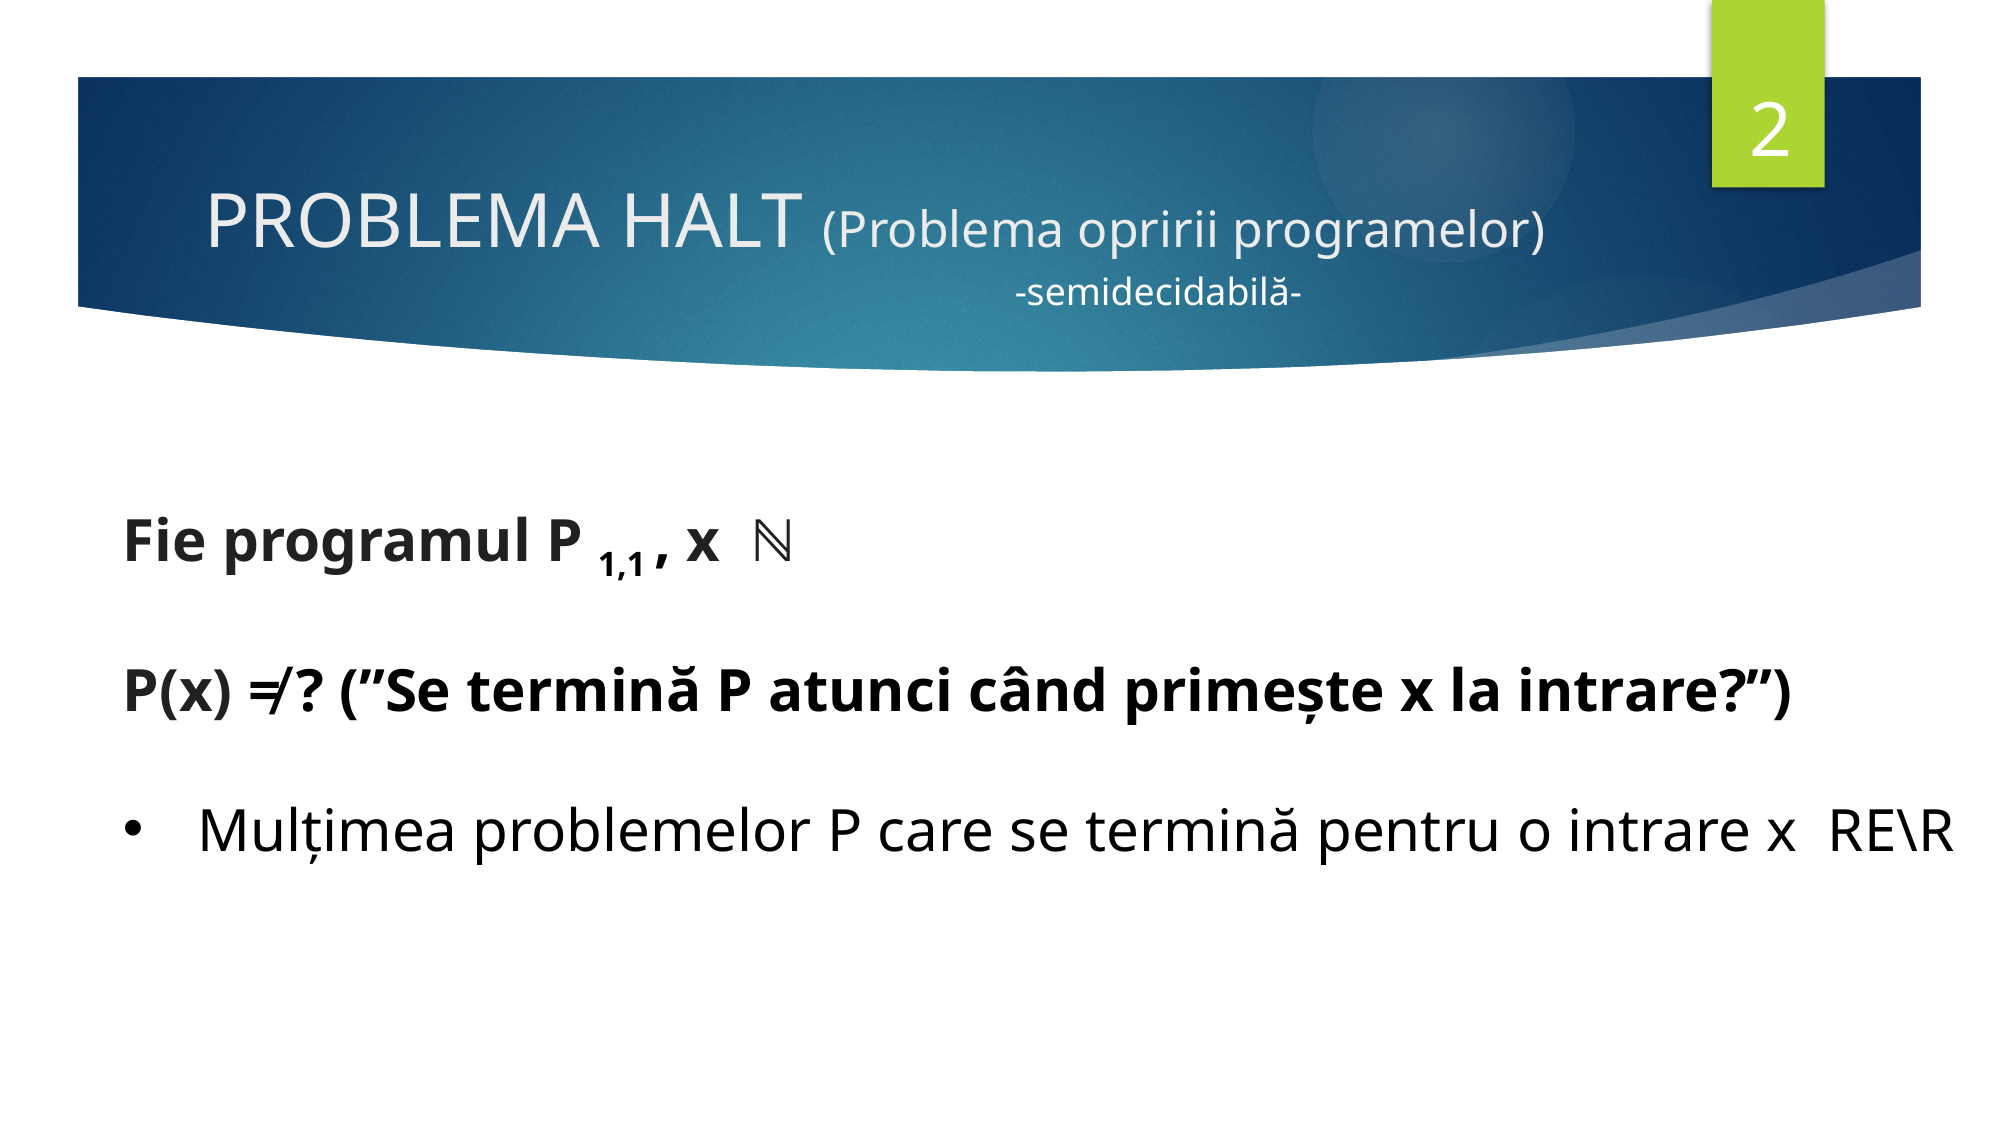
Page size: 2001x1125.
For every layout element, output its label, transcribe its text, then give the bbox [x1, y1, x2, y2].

title PROBLEMA HALT (Problema opririi programelor) [189, 159, 1627, 276]
text_box 2 [1734, 74, 1821, 179]
text_box -semidecidabilă- [999, 260, 1338, 321]
